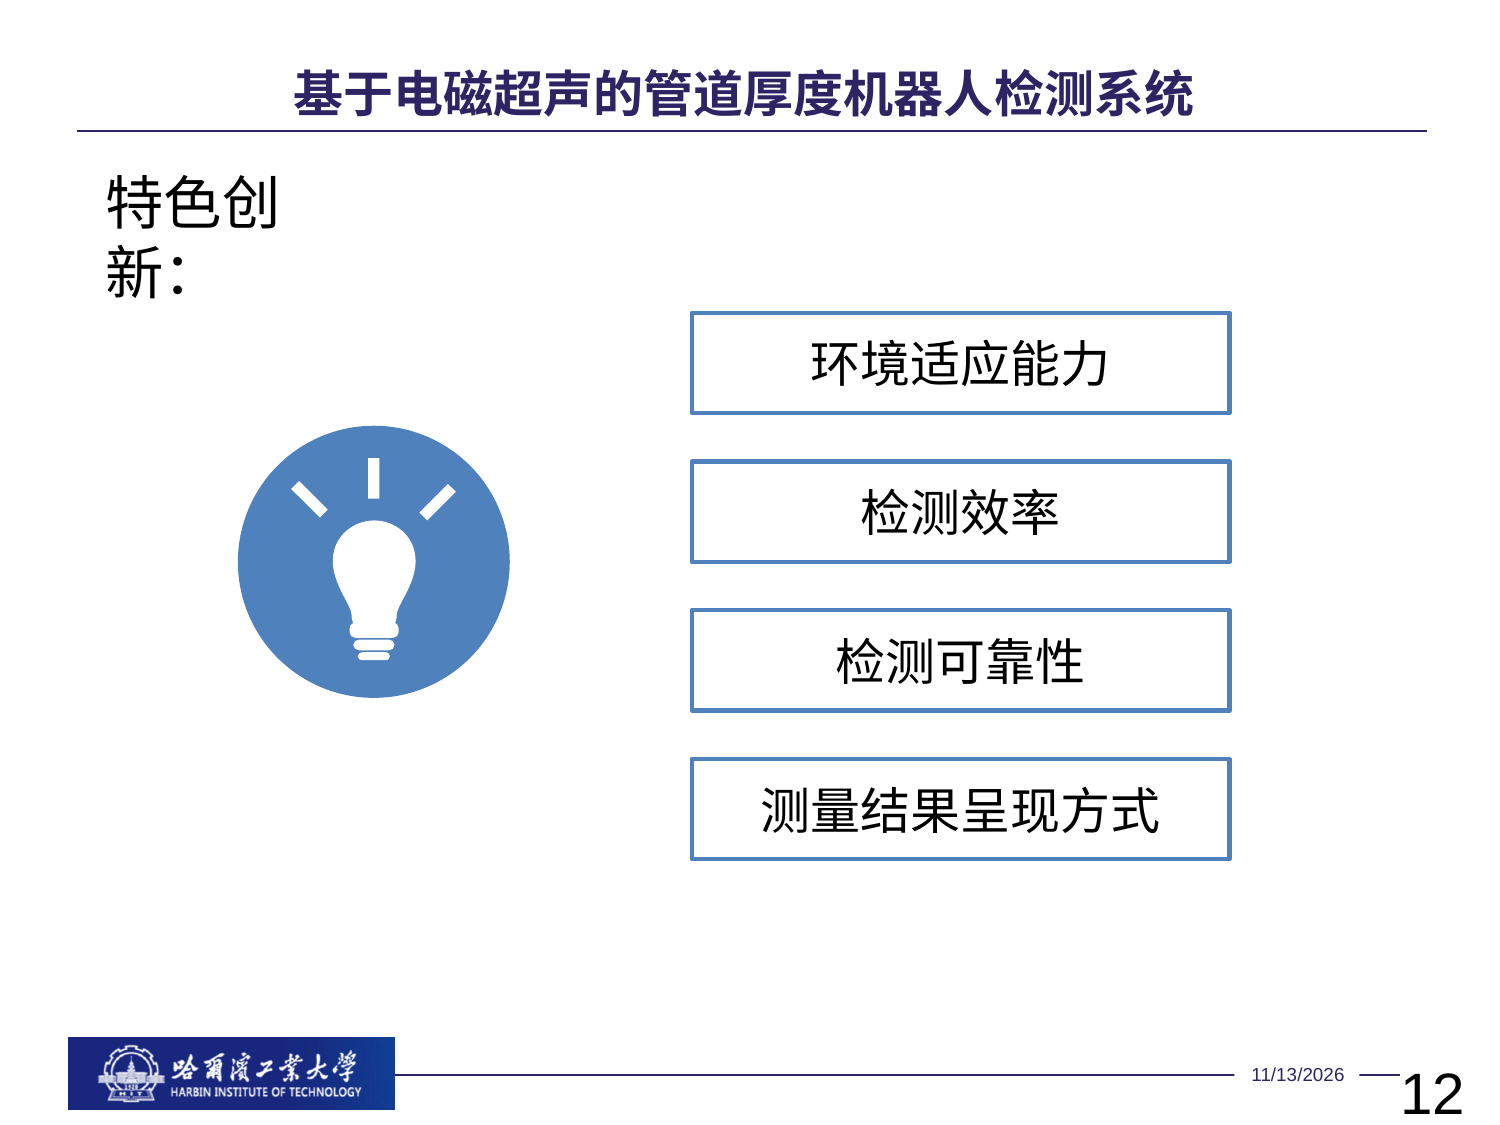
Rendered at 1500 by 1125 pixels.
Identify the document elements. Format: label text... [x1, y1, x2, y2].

text_box 检测效率 [690, 459, 1232, 564]
text_box 特色创新： [90, 159, 385, 314]
picture [68, 1037, 395, 1110]
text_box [237, 425, 510, 699]
text_box 基于电磁超声的管道厚度机器人检测系统 [68, 62, 1419, 134]
text_box 测量结果呈现方式 [690, 757, 1232, 861]
slide_number 12 [1400, 1055, 1492, 1092]
text_box 检测可靠性 [690, 608, 1232, 713]
text_box 环境适应能力 [690, 311, 1232, 415]
